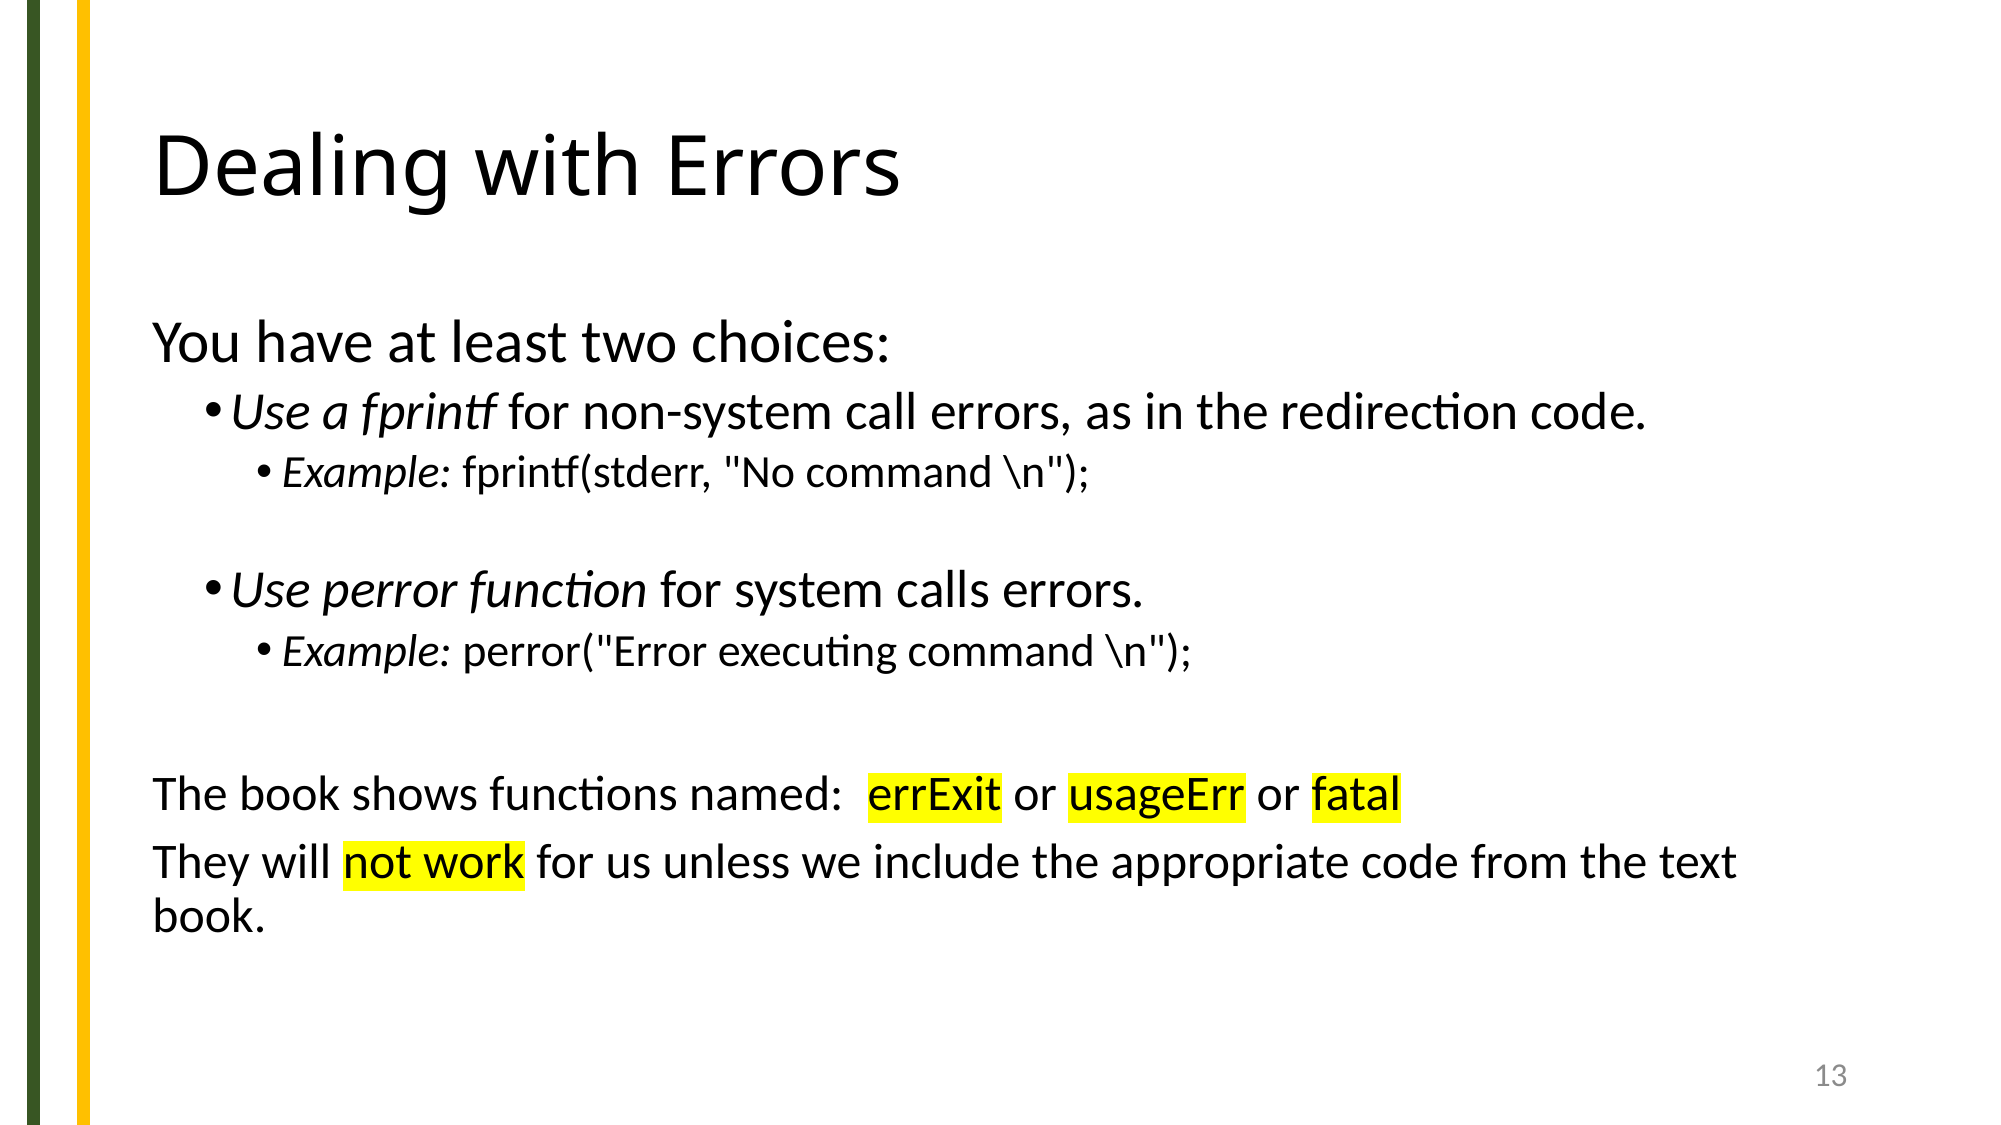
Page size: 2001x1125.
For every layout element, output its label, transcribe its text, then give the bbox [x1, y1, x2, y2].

list You have at least two choices: Use a fprintf for non-system call errors, as in the redirection code. Example: fprintf(stderr, "No command \n"); Use perror function for system calls errors. Example: perror("Error executing command \n"); The book shows functions named: errExit or usageErr or fatal They will not work for us unless we include the appropriate code from the text book. [137, 302, 1863, 1017]
slide_number 13 [1412, 1042, 1863, 1103]
title Dealing with Errors [137, 59, 1863, 278]
